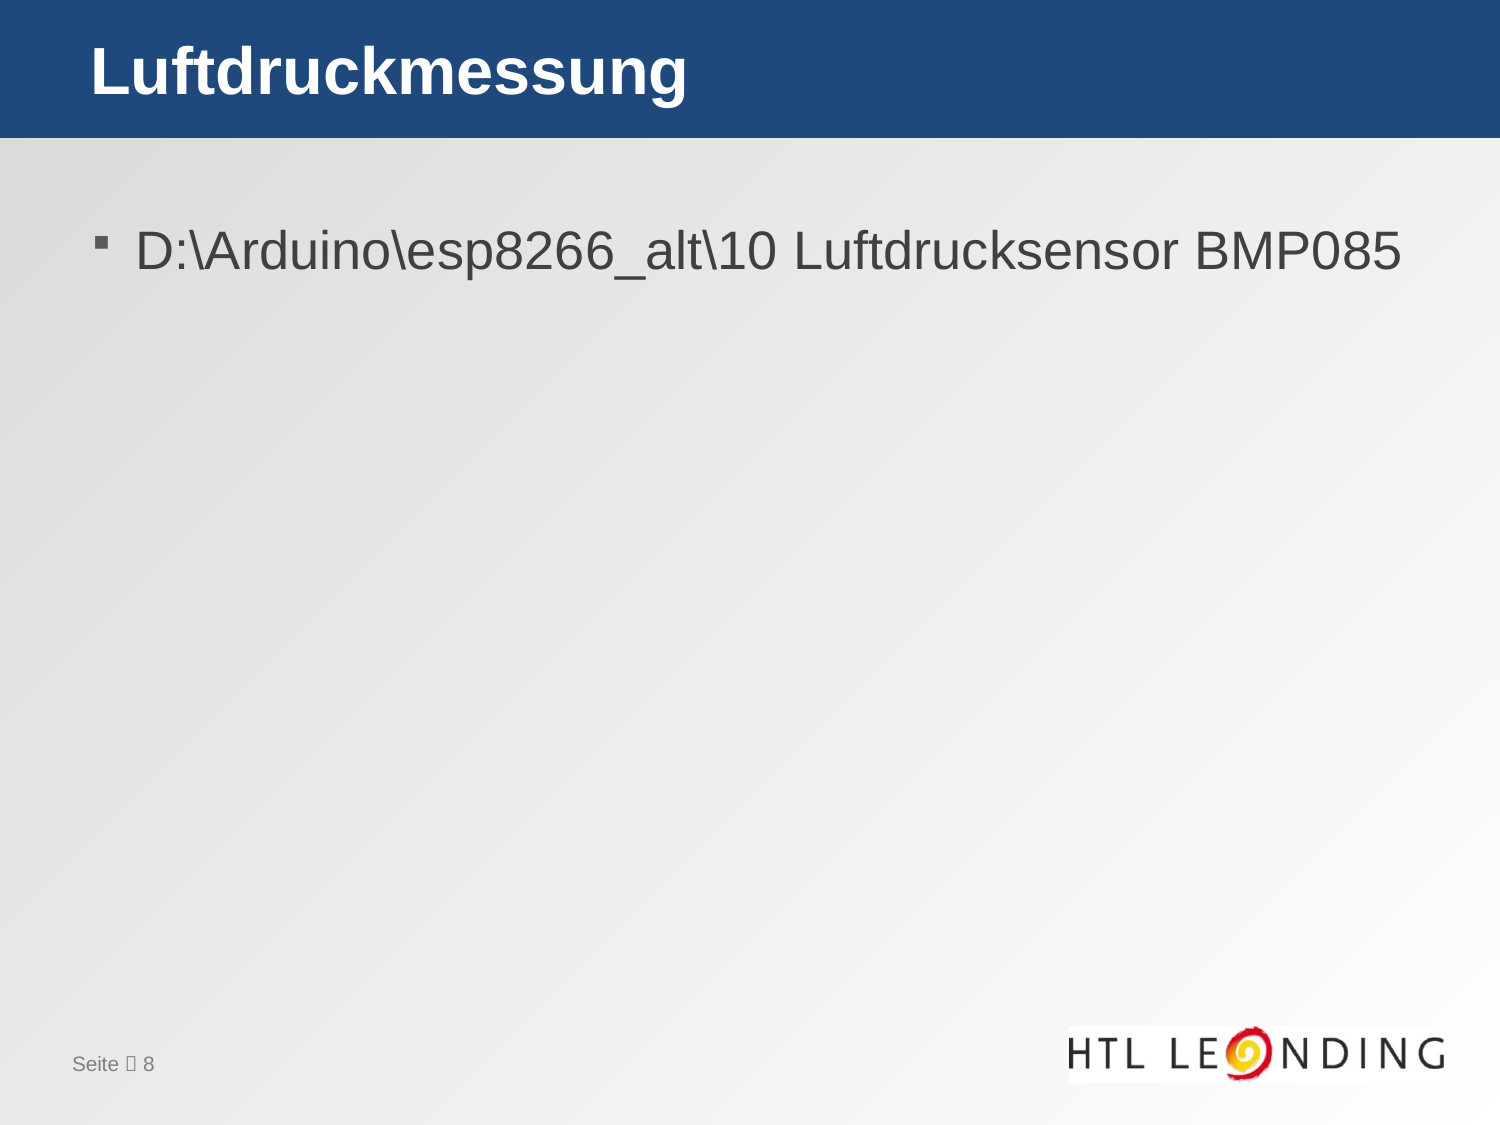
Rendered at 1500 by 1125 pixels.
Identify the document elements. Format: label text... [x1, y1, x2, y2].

title Luftdruckmessung [75, 20, 1425, 208]
list D:\Arduino\esp8266_alt\10 Luftdrucksensor BMP085 [76, 208, 1424, 964]
picture [1069, 1026, 1444, 1083]
